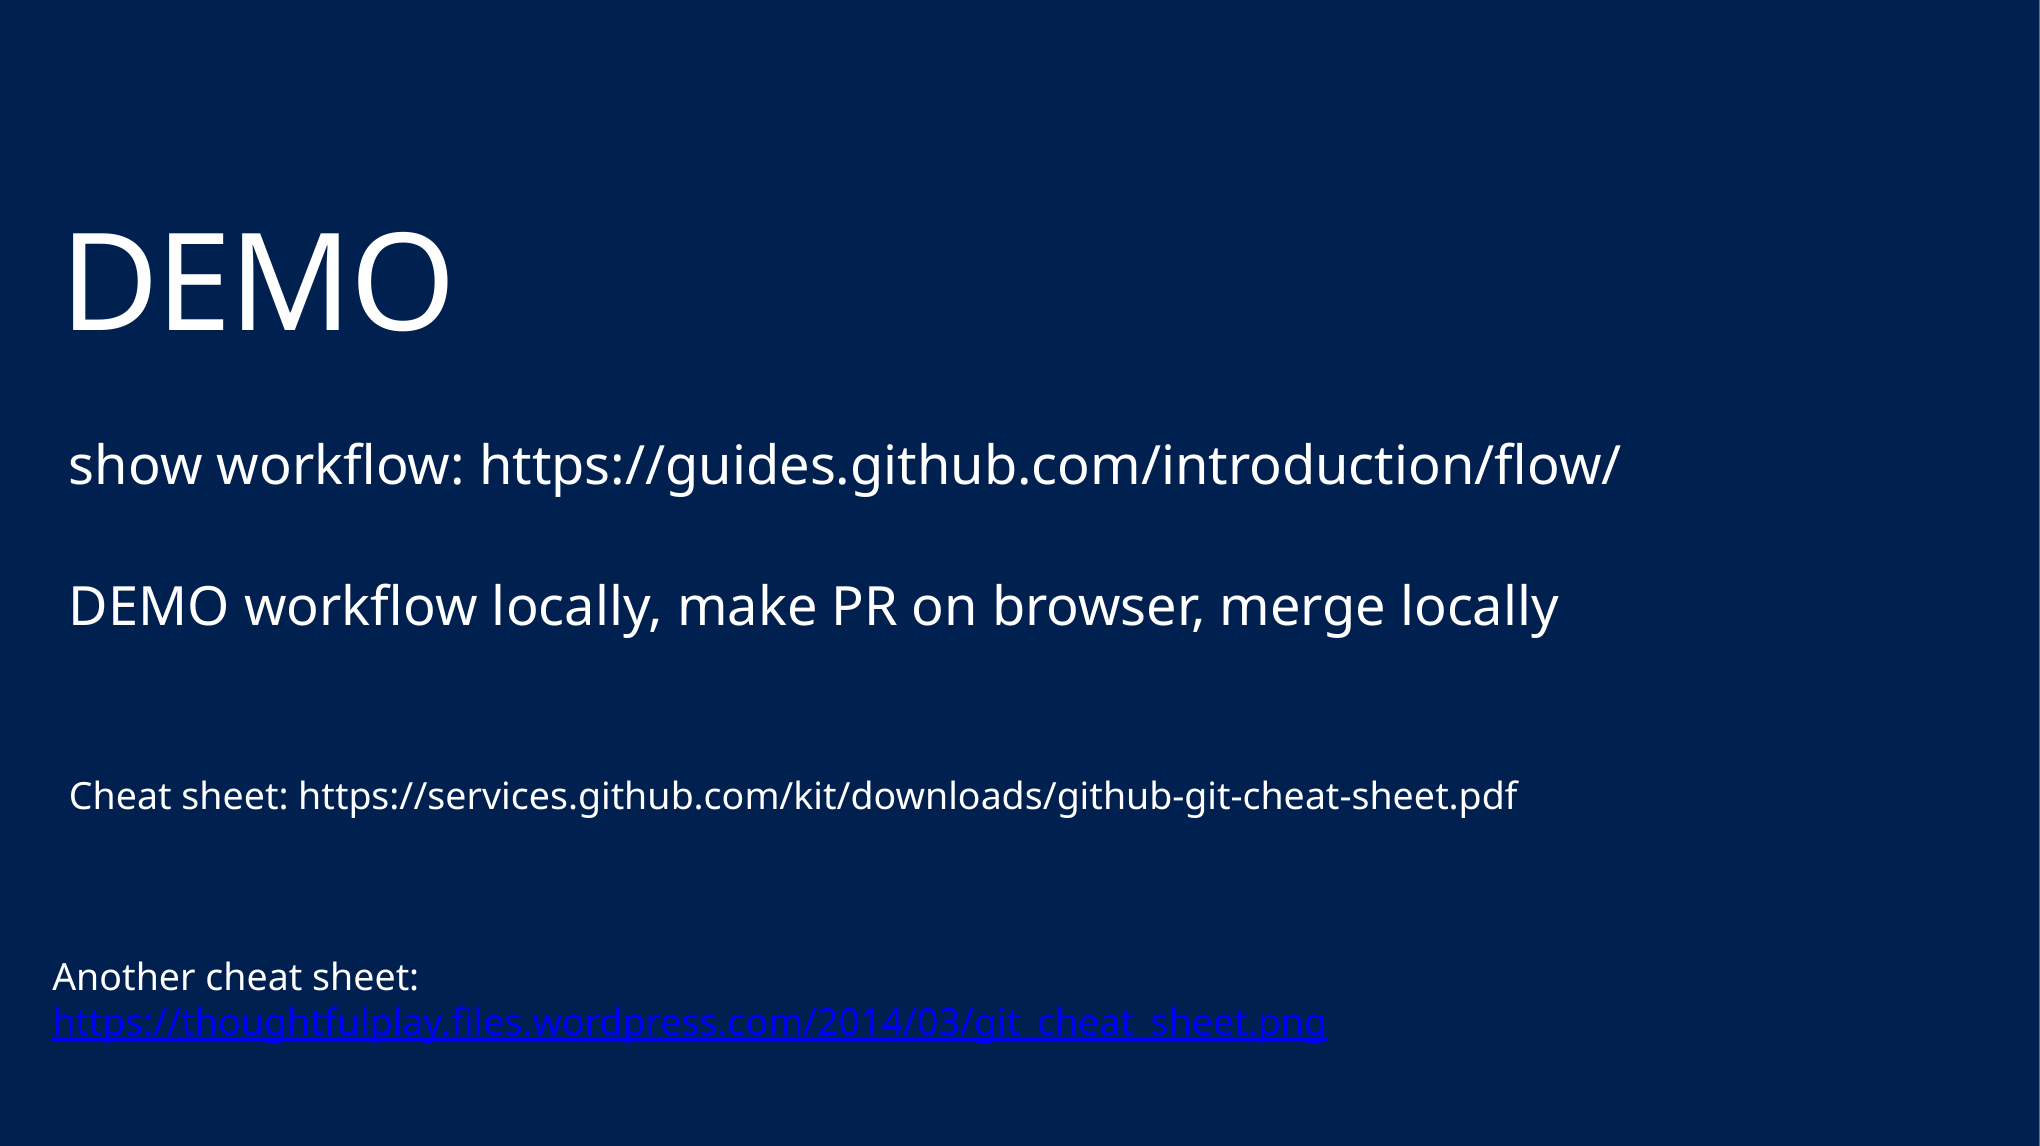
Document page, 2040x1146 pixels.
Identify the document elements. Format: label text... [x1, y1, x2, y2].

text_box DEMO workflow locally, make PR on browser, merge locally [44, 555, 1695, 668]
title DEMO [44, 197, 1696, 393]
text_box Cheat sheet: https://services.github.com/kit/downloads/github-git-cheat-sheet.pdf [44, 753, 1695, 852]
list Another cheat sheet: https://thoughtfulplay.files.wordpress.com/2014/03/git_cheat_sheet.png [27, 933, 1679, 1108]
text_box show workflow: https://guides.github.com/introduction/flow/ [44, 413, 1695, 527]
